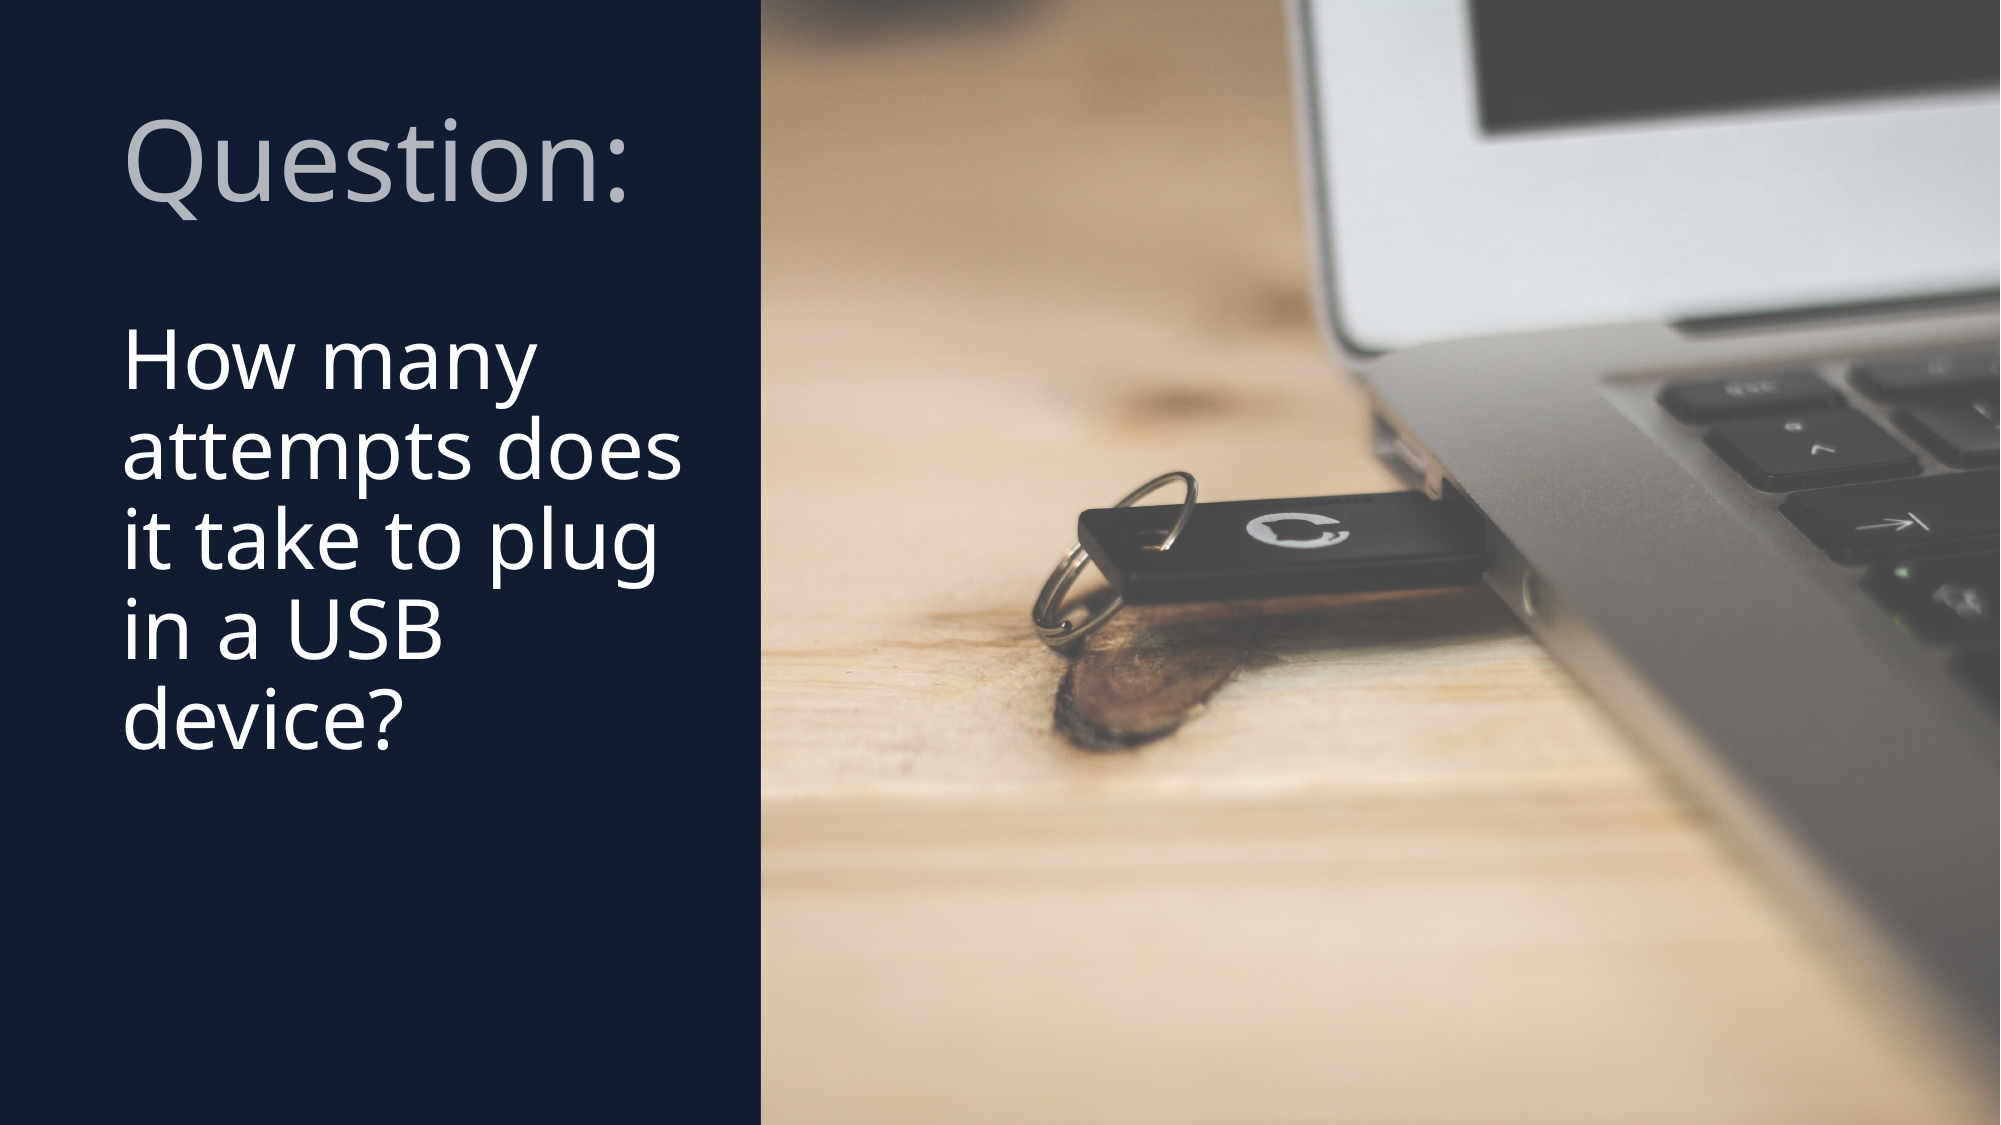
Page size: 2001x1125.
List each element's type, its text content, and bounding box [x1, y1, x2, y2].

list How many attempts does it take to plug in a USB device? [106, 310, 706, 1021]
picture [760, 0, 2000, 1125]
title Question: [106, 100, 706, 247]
